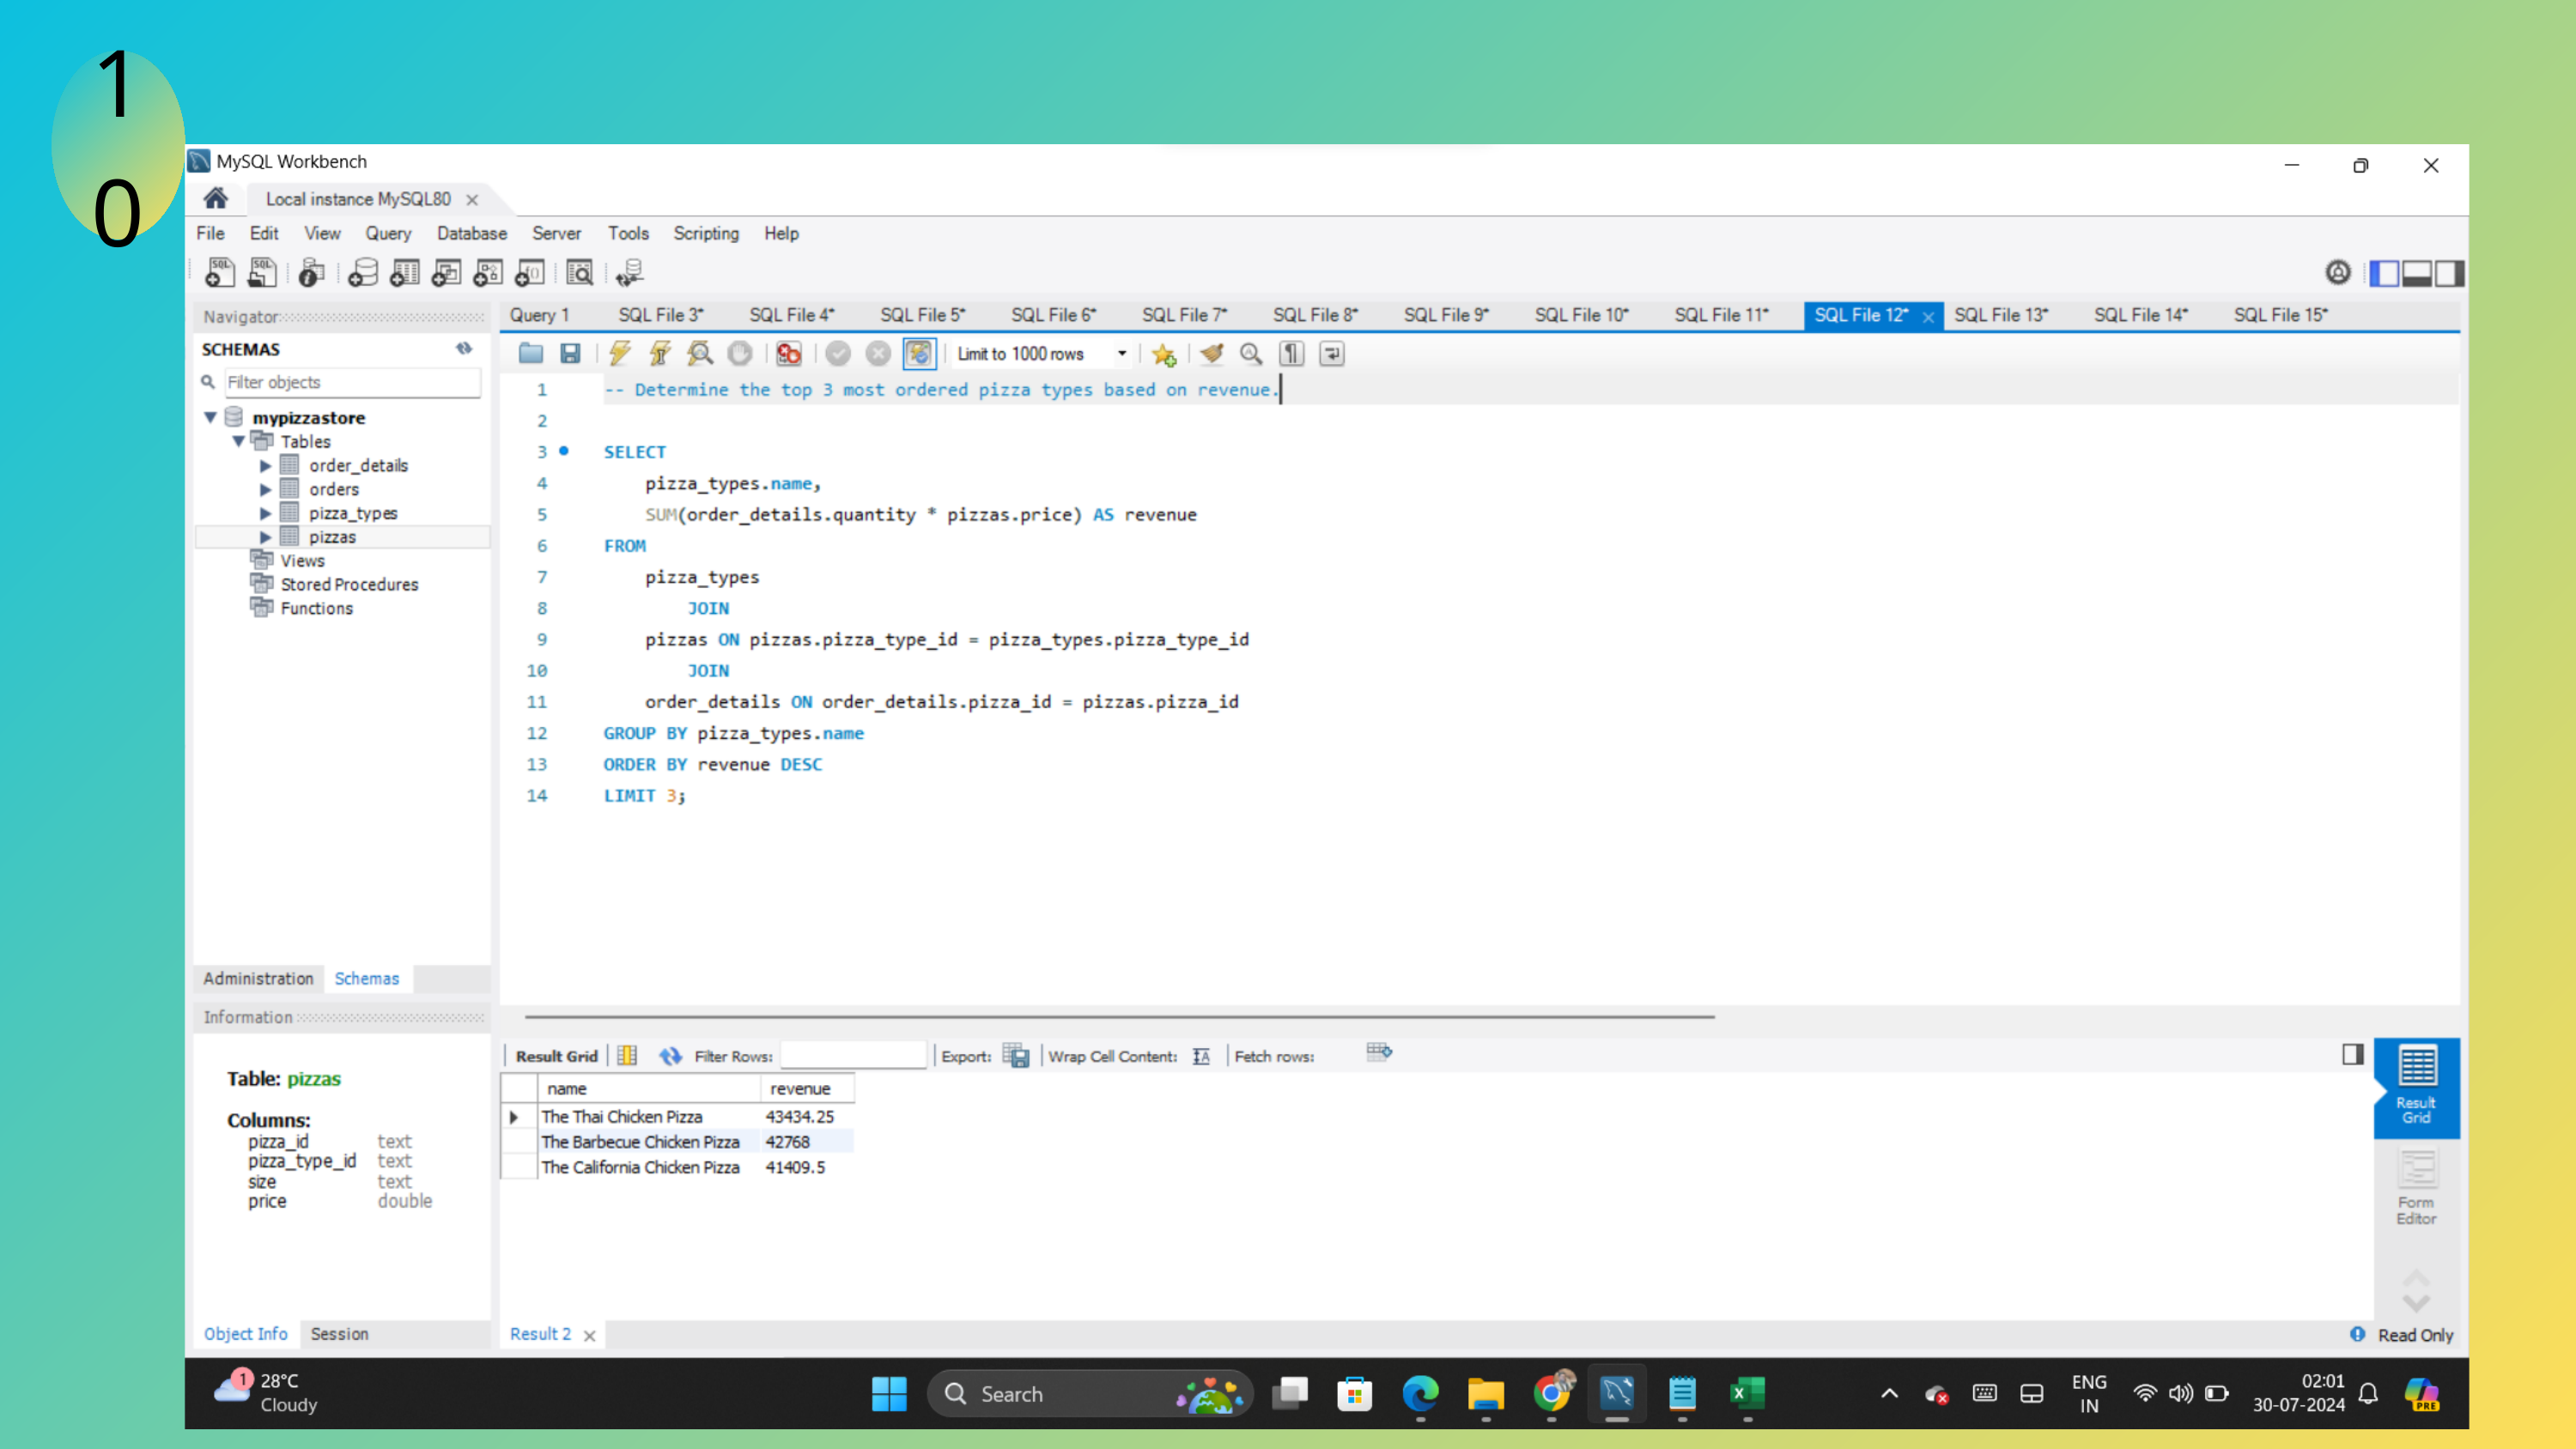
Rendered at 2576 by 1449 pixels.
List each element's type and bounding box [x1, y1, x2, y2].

text_box [185, 144, 2470, 1430]
text_box [52, 50, 185, 239]
